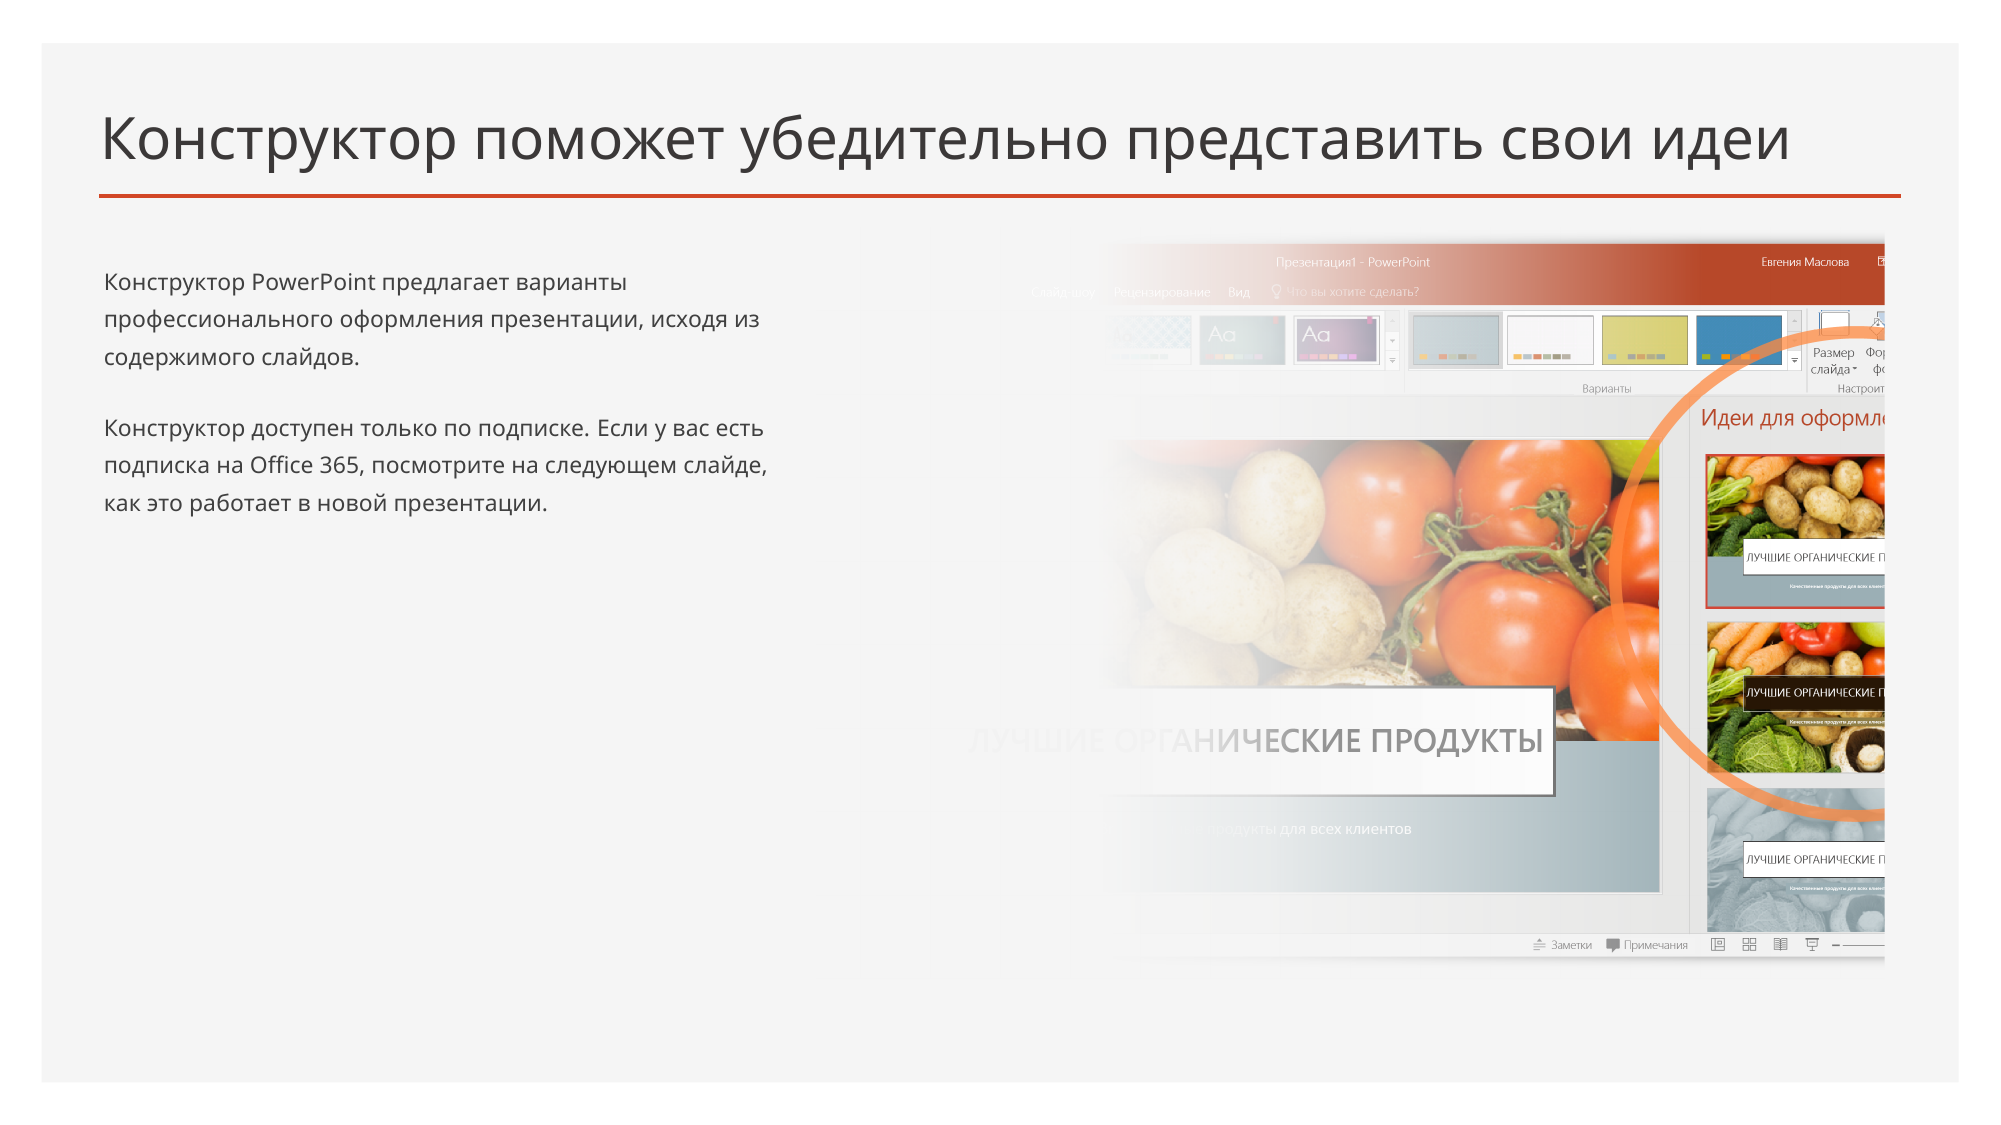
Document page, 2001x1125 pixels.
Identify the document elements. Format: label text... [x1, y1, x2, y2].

title Конструктор поможет убедительно представить свои идеи [85, 73, 1950, 179]
picture [816, 227, 1885, 979]
text_box Конструктор PowerPoint предлагает варианты профессионального оформления презентации, исходя из содержимого слайдов. Конструктор доступен только по подписке. Если у вас есть подписка на Office 365, посмотрите на следующем слайде, как это работает в новой презентации. [88, 250, 798, 886]
